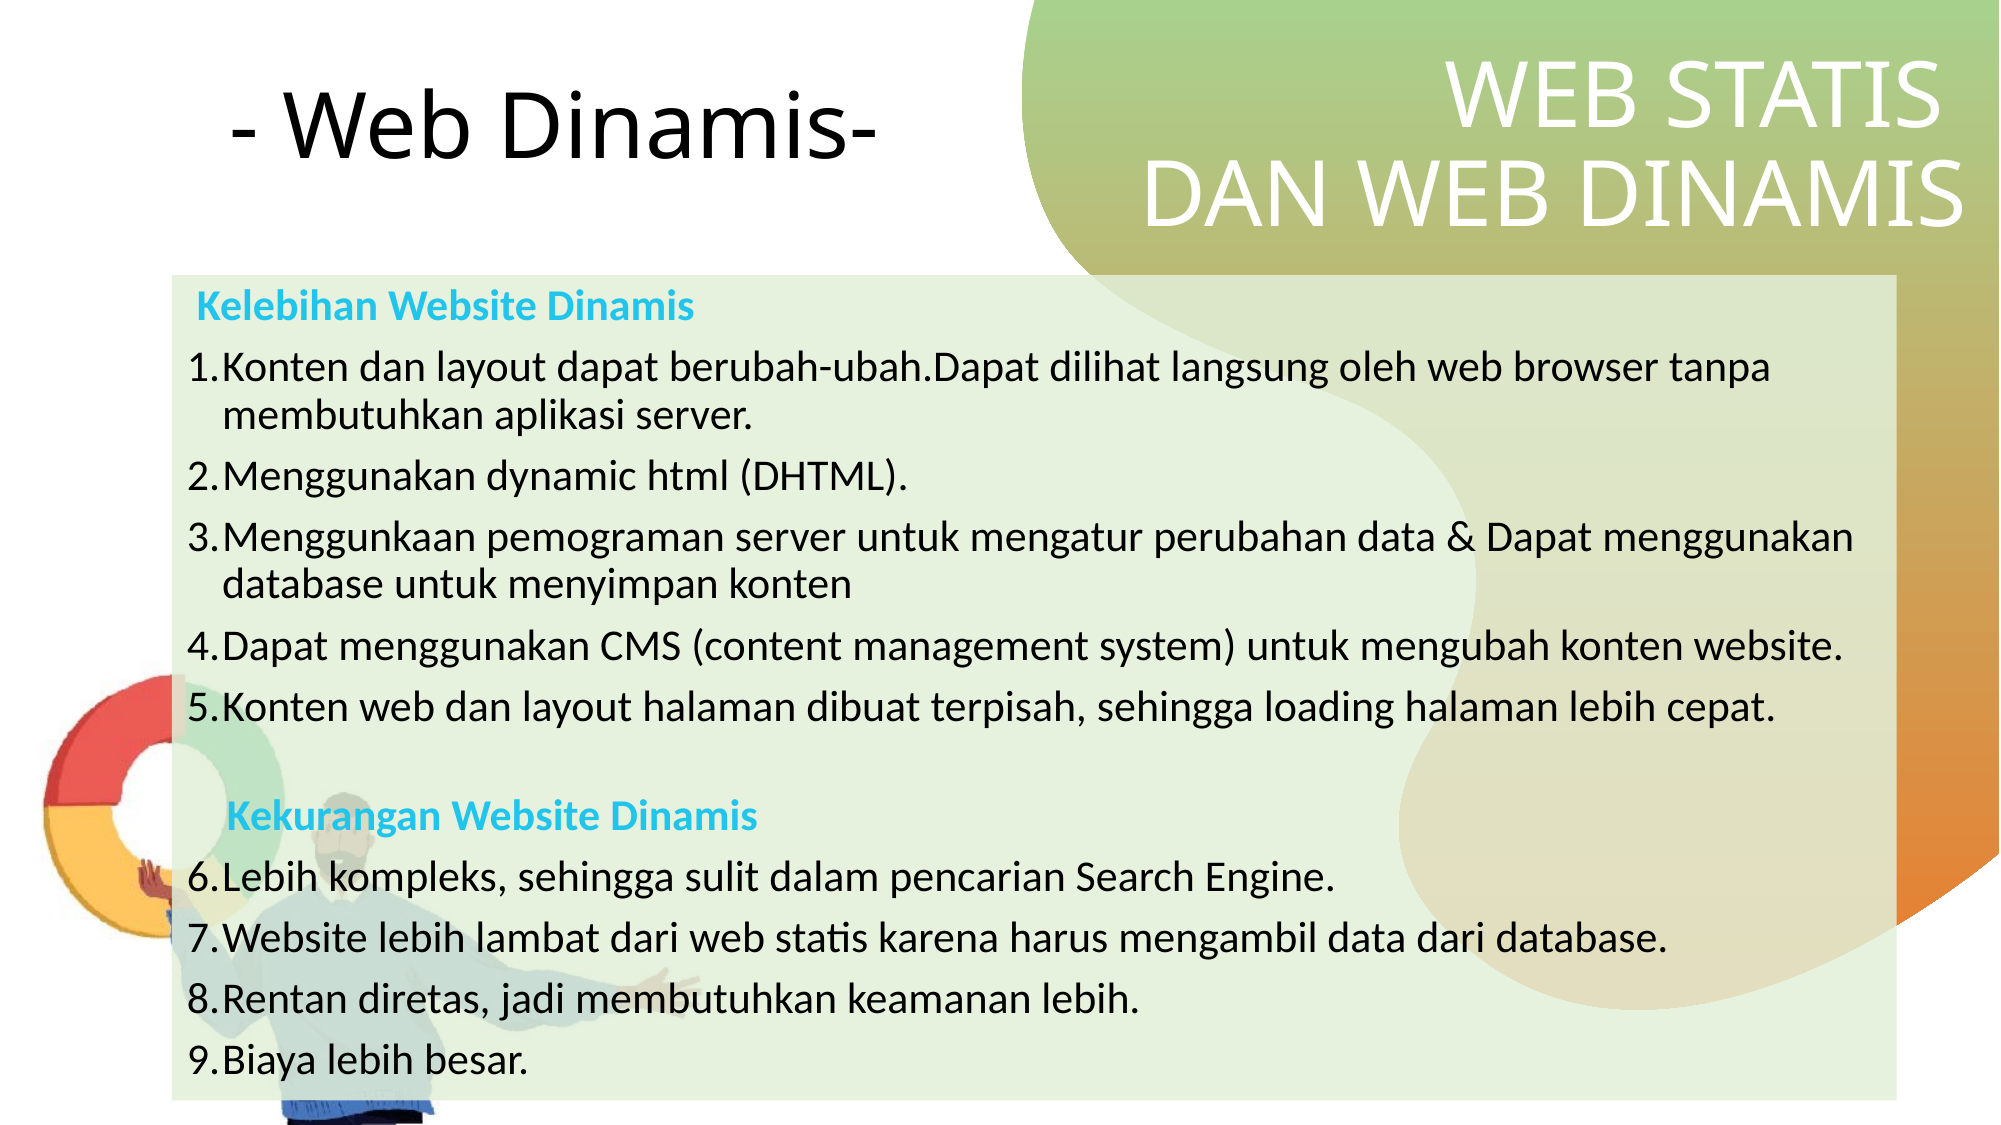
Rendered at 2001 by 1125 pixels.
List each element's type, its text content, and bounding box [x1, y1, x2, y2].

text_box - Web Dinamis- [157, 20, 952, 238]
text_box Kelebihan Website Dinamis Konten dan layout dapat berubah-ubah.Dapat dilihat langsung oleh web browser tanpa membutuhkan aplikasi server. Menggunakan dynamic html (DHTML). Menggunkaan pemograman server untuk mengatur perubahan data & Dapat menggunakan database untuk menyimpan konten Dapat menggunakan CMS (content management system) untuk mengubah konten website. Konten web dan layout halaman dibuat terpisah, sehingga loading halaman lebih cepat. Kekurangan Website Dinamis Lebih kompleks, sehingga sulit dalam pencarian Search Engine. Website lebih lambat dari web statis karena harus mengambil data dari database. Rentan diretas, jadi membutuhkan keamanan lebih. Biaya lebih besar. [171, 275, 1897, 1101]
picture [0, 0, 2001, 1125]
text_box [1025, 0, 2000, 926]
title WEB STATIS DAN WEB DINAMIS [843, 38, 1983, 257]
